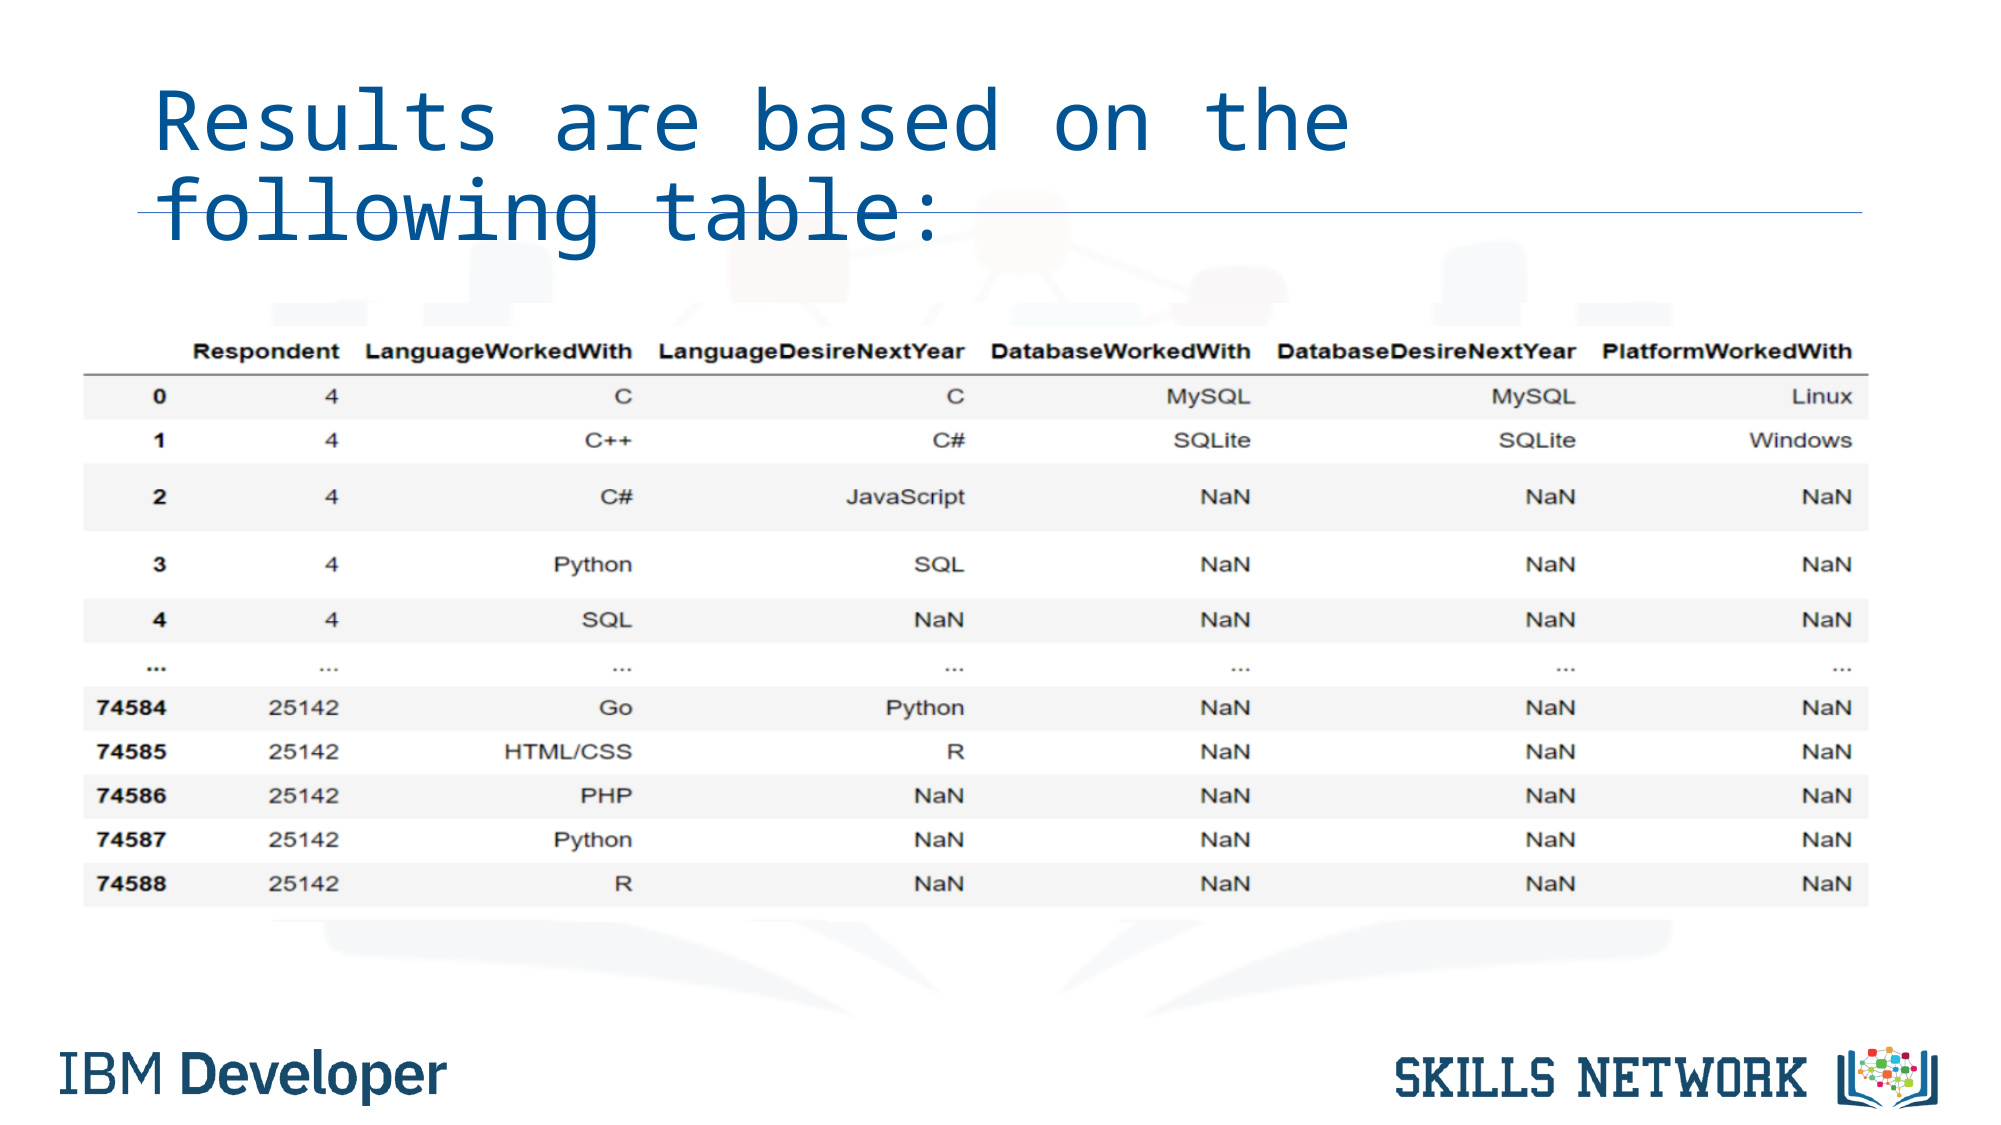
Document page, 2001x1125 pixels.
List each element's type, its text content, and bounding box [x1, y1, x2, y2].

picture [1390, 1045, 1945, 1111]
picture [55, 1045, 459, 1108]
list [44, 303, 1901, 922]
title Results are based on the following table: [137, 59, 1863, 278]
